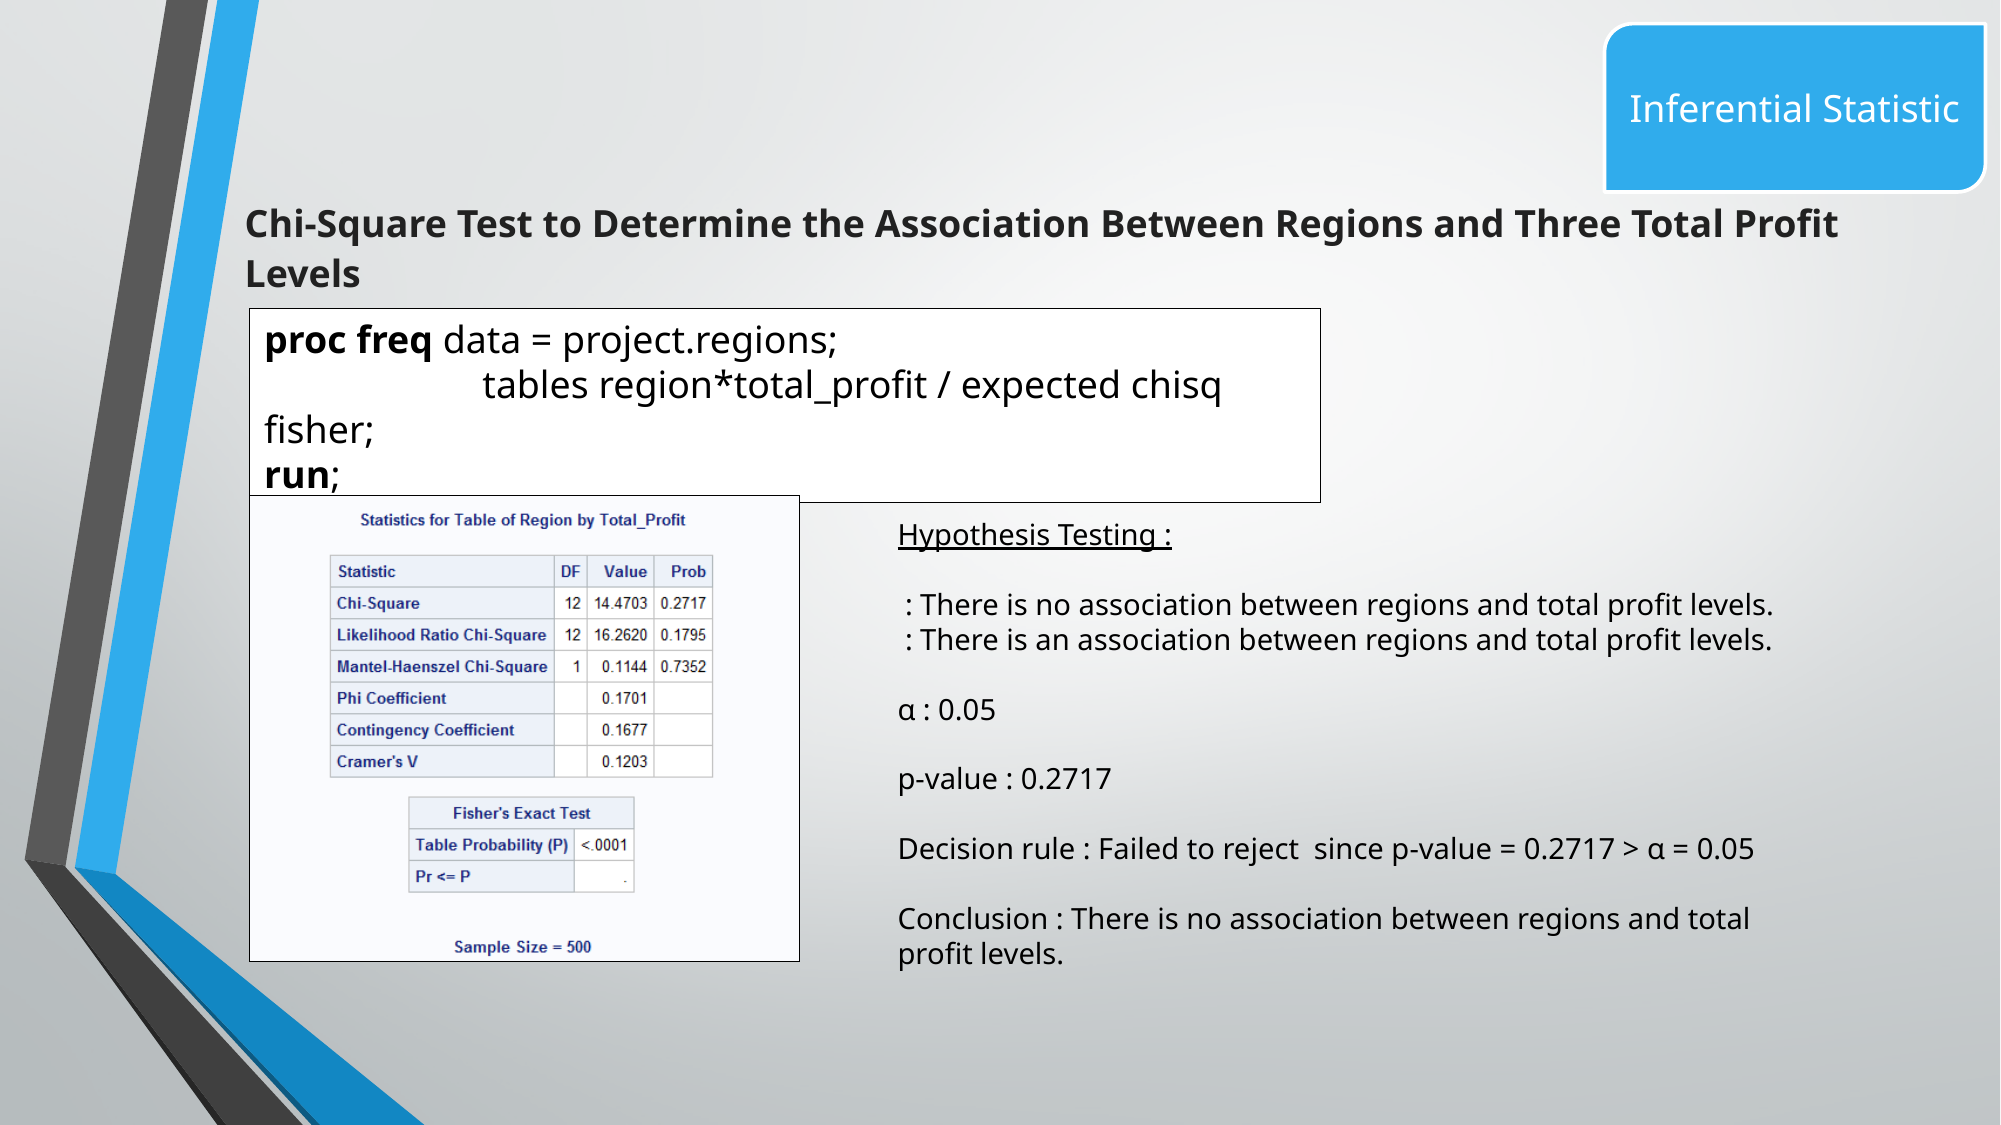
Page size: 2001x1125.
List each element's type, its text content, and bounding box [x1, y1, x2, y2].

picture [249, 495, 800, 962]
text_box Inferential Statistic [1602, 21, 1988, 194]
text_box proc freq data = project.regions; tables region*total_profit / expected chisq fisher; run; [249, 308, 1321, 503]
title Chi-Square Test to Determine the Association Between Regions and Three Total Profit Levels [229, 170, 1925, 326]
